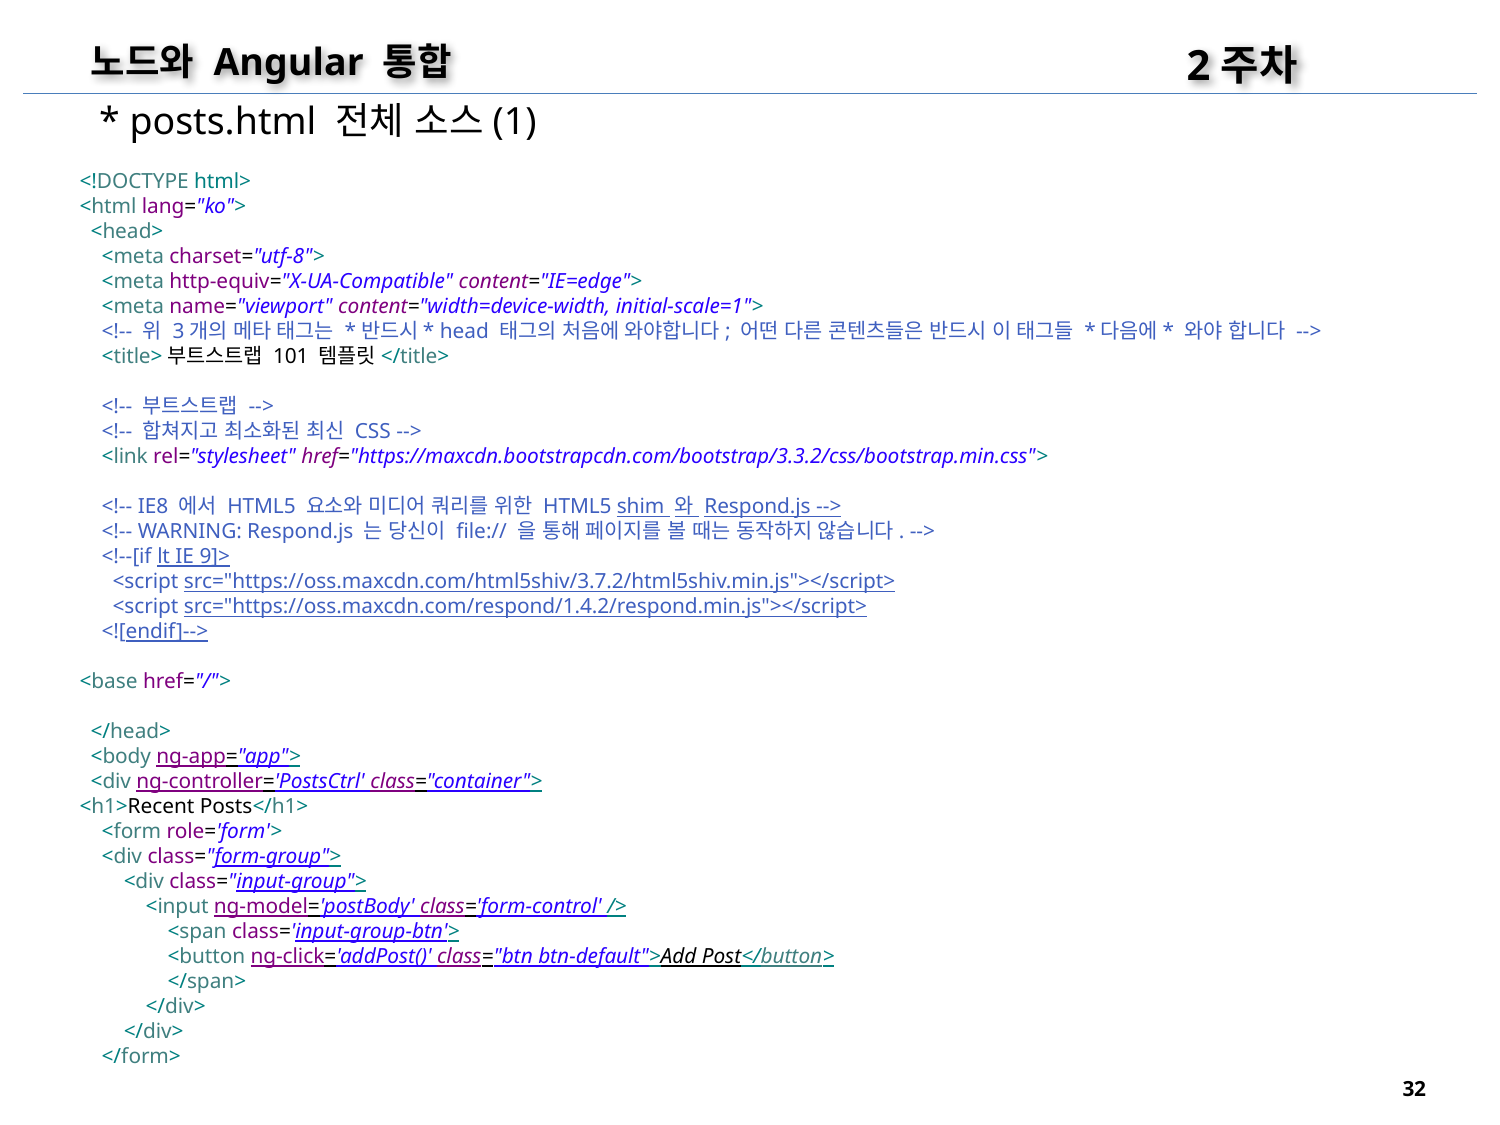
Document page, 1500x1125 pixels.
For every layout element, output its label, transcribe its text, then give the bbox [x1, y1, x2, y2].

text_box 노드와 Angular 통합 [75, 30, 467, 91]
text_box 2주차 [1171, 30, 1313, 96]
text_box <!DOCTYPE html> <html lang="ko"> <head> <meta charset="utf-8"> <meta http-equiv="X-UA-Compatible" content="IE=edge"> <meta name="viewport" content="width=device-width, initial-scale=1"> <!-- 위 3개의 메타 태그는 *반드시* head 태그의 처음에 와야합니다; 어떤 다른 콘텐츠들은 반드시 이 태그들 *다음에* 와야 합니다 --> <title>부트스트랩 101 템플릿</title> <!-- 부트스트랩 --> <!-- 합쳐지고 최소화된 최신 CSS --> <link rel="stylesheet" href="https://maxcdn.bootstrapcdn.com/bootstrap/3.3.2/css/bootstrap.min.css"> <!-- IE8 에서 HTML5 요소와 미디어 쿼리를 위한 HTML5 shim 와 Respond.js --> <!-- WARNING: Respond.js 는 당신이 file:// 을 통해 페이지를 볼 때는 동작하지 않습니다. --> <!--[if lt IE 9]> <script src="https://oss.maxcdn.com/html5shiv/3.7.2/html5shiv.min.js"></script> <script src="https://oss.maxcdn.com/respond/1.4.2/respond.min.js"></script> <![endif]--> <base href="/"> </head> <body ng-app="app"> <div ng-controller='PostsCtrl' class="container"> <h1>Recent Posts</h1> <form role='form'> <div class="form-group"> <div class="input-group"> <input ng-model='postBody' class='form-control' /> <span class='input-group-btn'> <button ng-click='addPost()' class="btn btn-default">Add Post</button> </span> </div> </div> </form> [64, 160, 1447, 1075]
text_box * posts.html 전체 소스(1) [84, 89, 552, 150]
